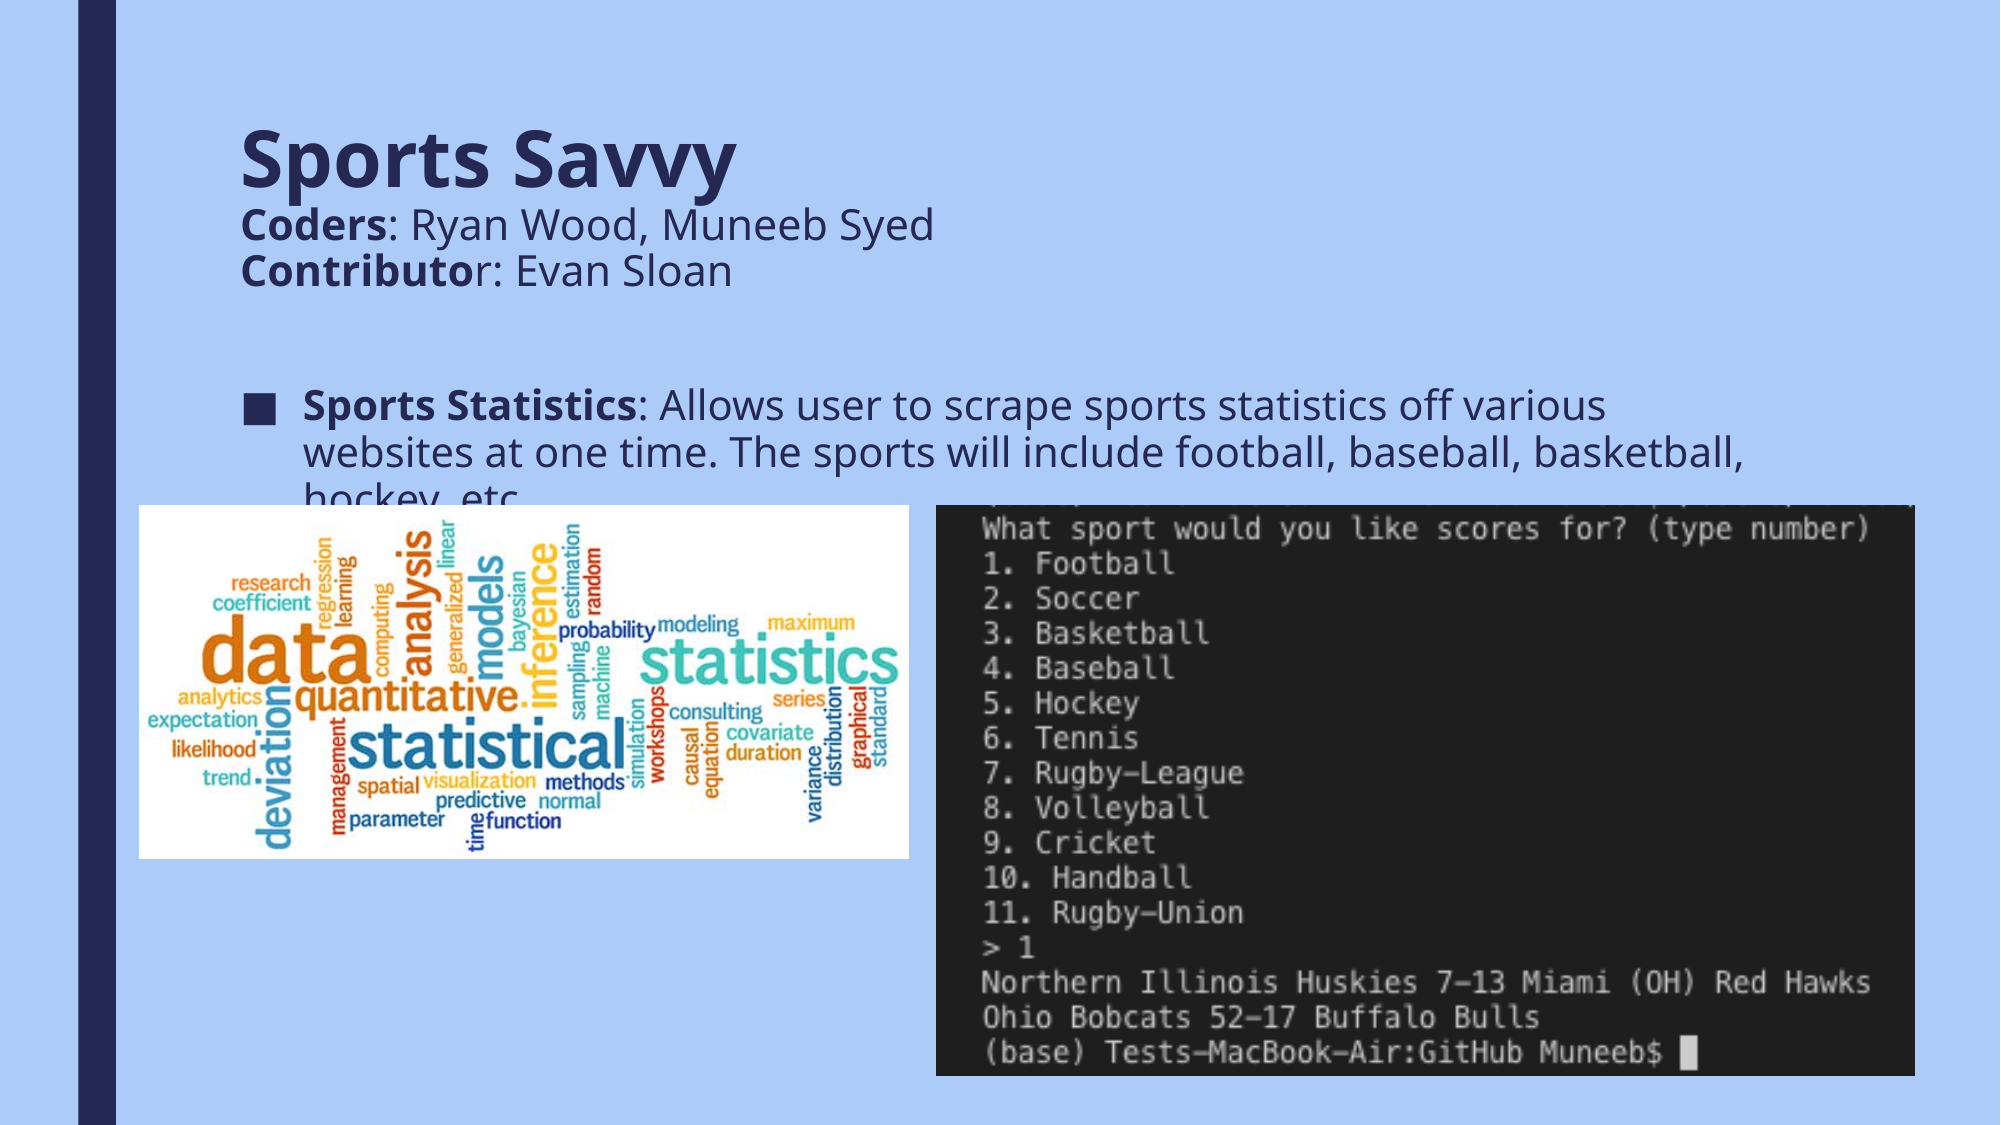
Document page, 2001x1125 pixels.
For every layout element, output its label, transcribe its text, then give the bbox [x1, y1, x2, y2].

picture [139, 505, 909, 859]
picture [935, 505, 1915, 1076]
list Sports Statistics: Allows user to scrape sports statistics off various websites at one time. The sports will include football, baseball, basketball, hockey, etc. [225, 375, 1800, 963]
title Sports Savvy Coders: Ryan Wood, Muneeb Syed Contributor: Evan Sloan [225, 112, 1800, 357]
